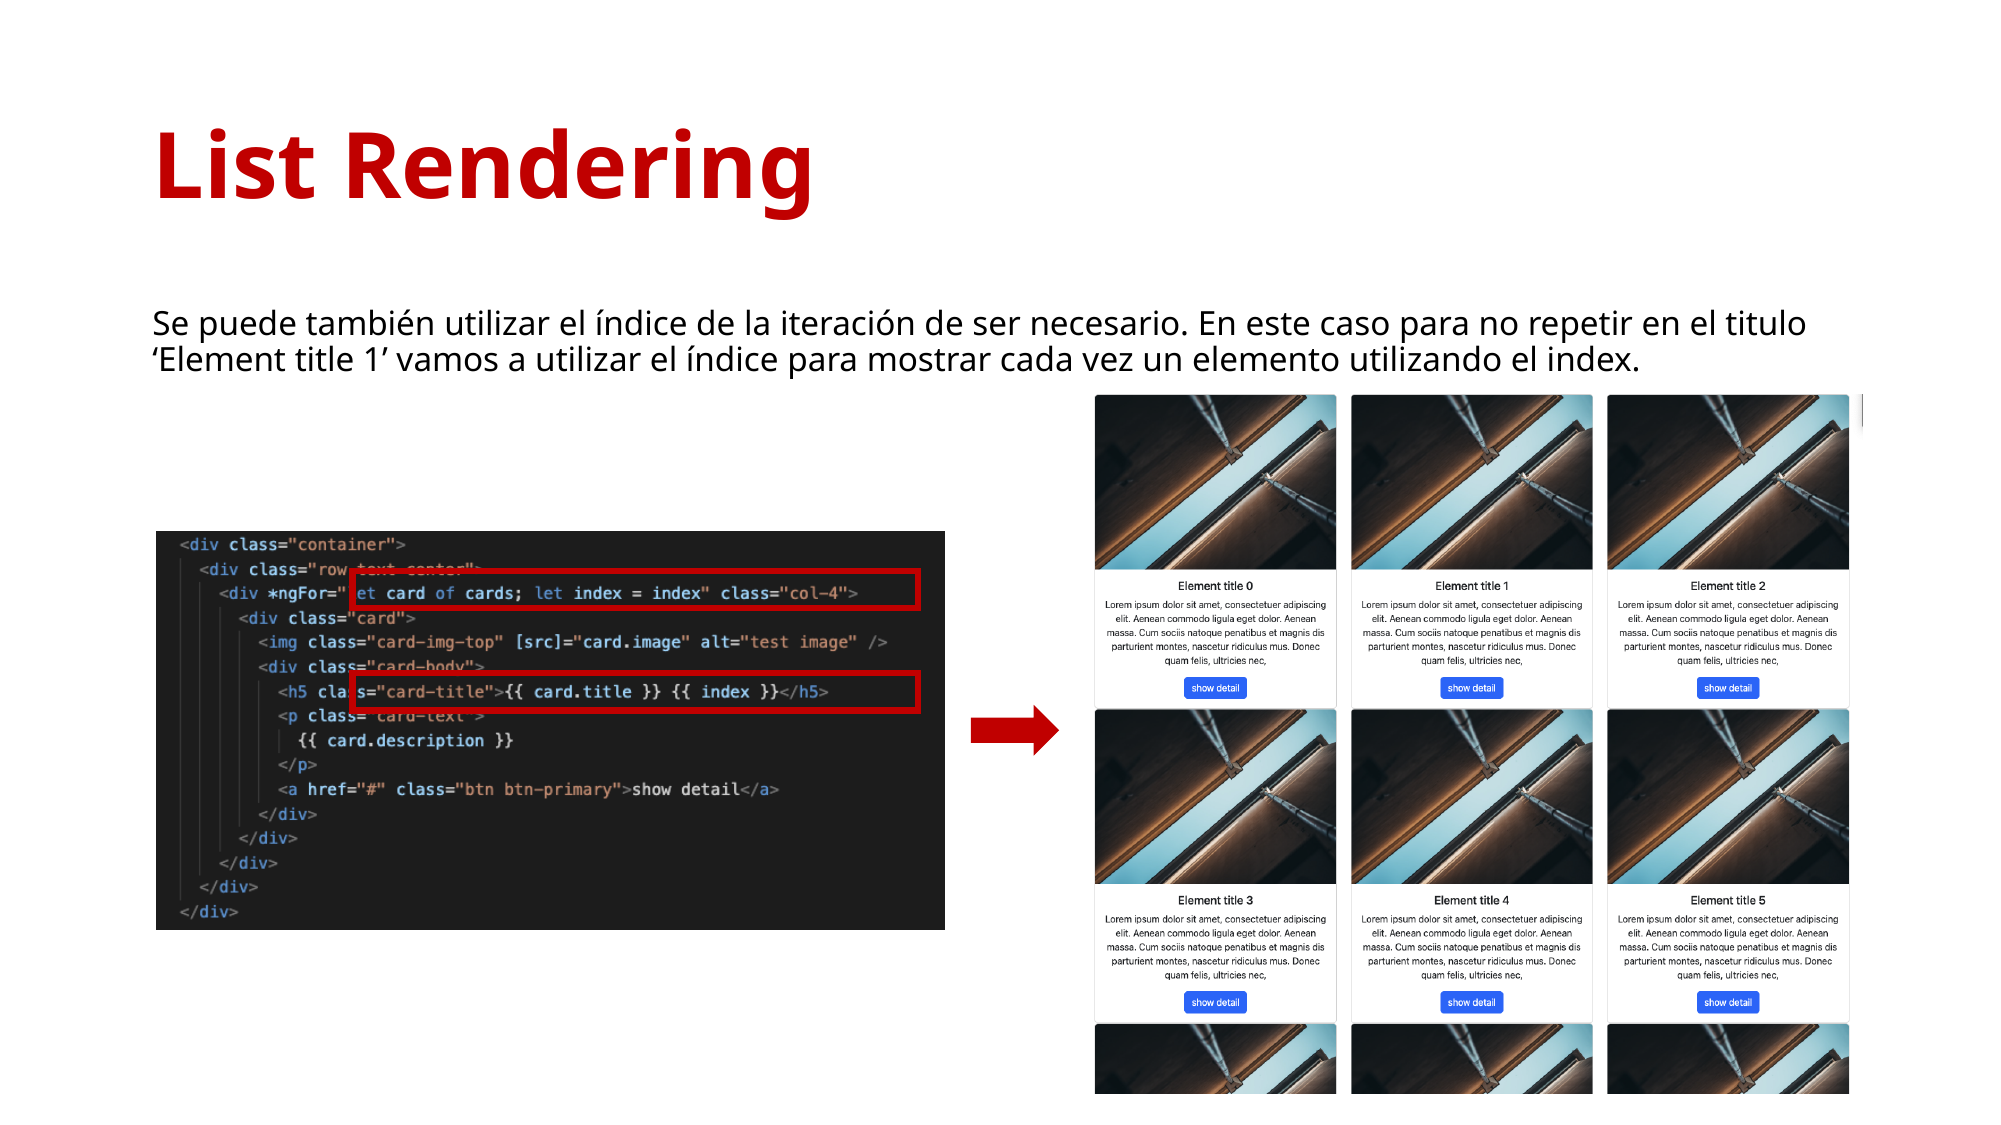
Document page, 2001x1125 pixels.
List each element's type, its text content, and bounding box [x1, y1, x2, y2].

text_box [970, 704, 1060, 756]
picture [1085, 394, 1863, 1094]
title List Rendering [137, 59, 1863, 278]
list Se puede también utilizar el índice de la iteración de ser necesario. En este caso para no repetir en el titulo ‘Element title 1’ vamos a utilizar el índice para mostrar cada vez un elemento utilizando el index. [137, 299, 1849, 395]
picture [156, 531, 945, 930]
